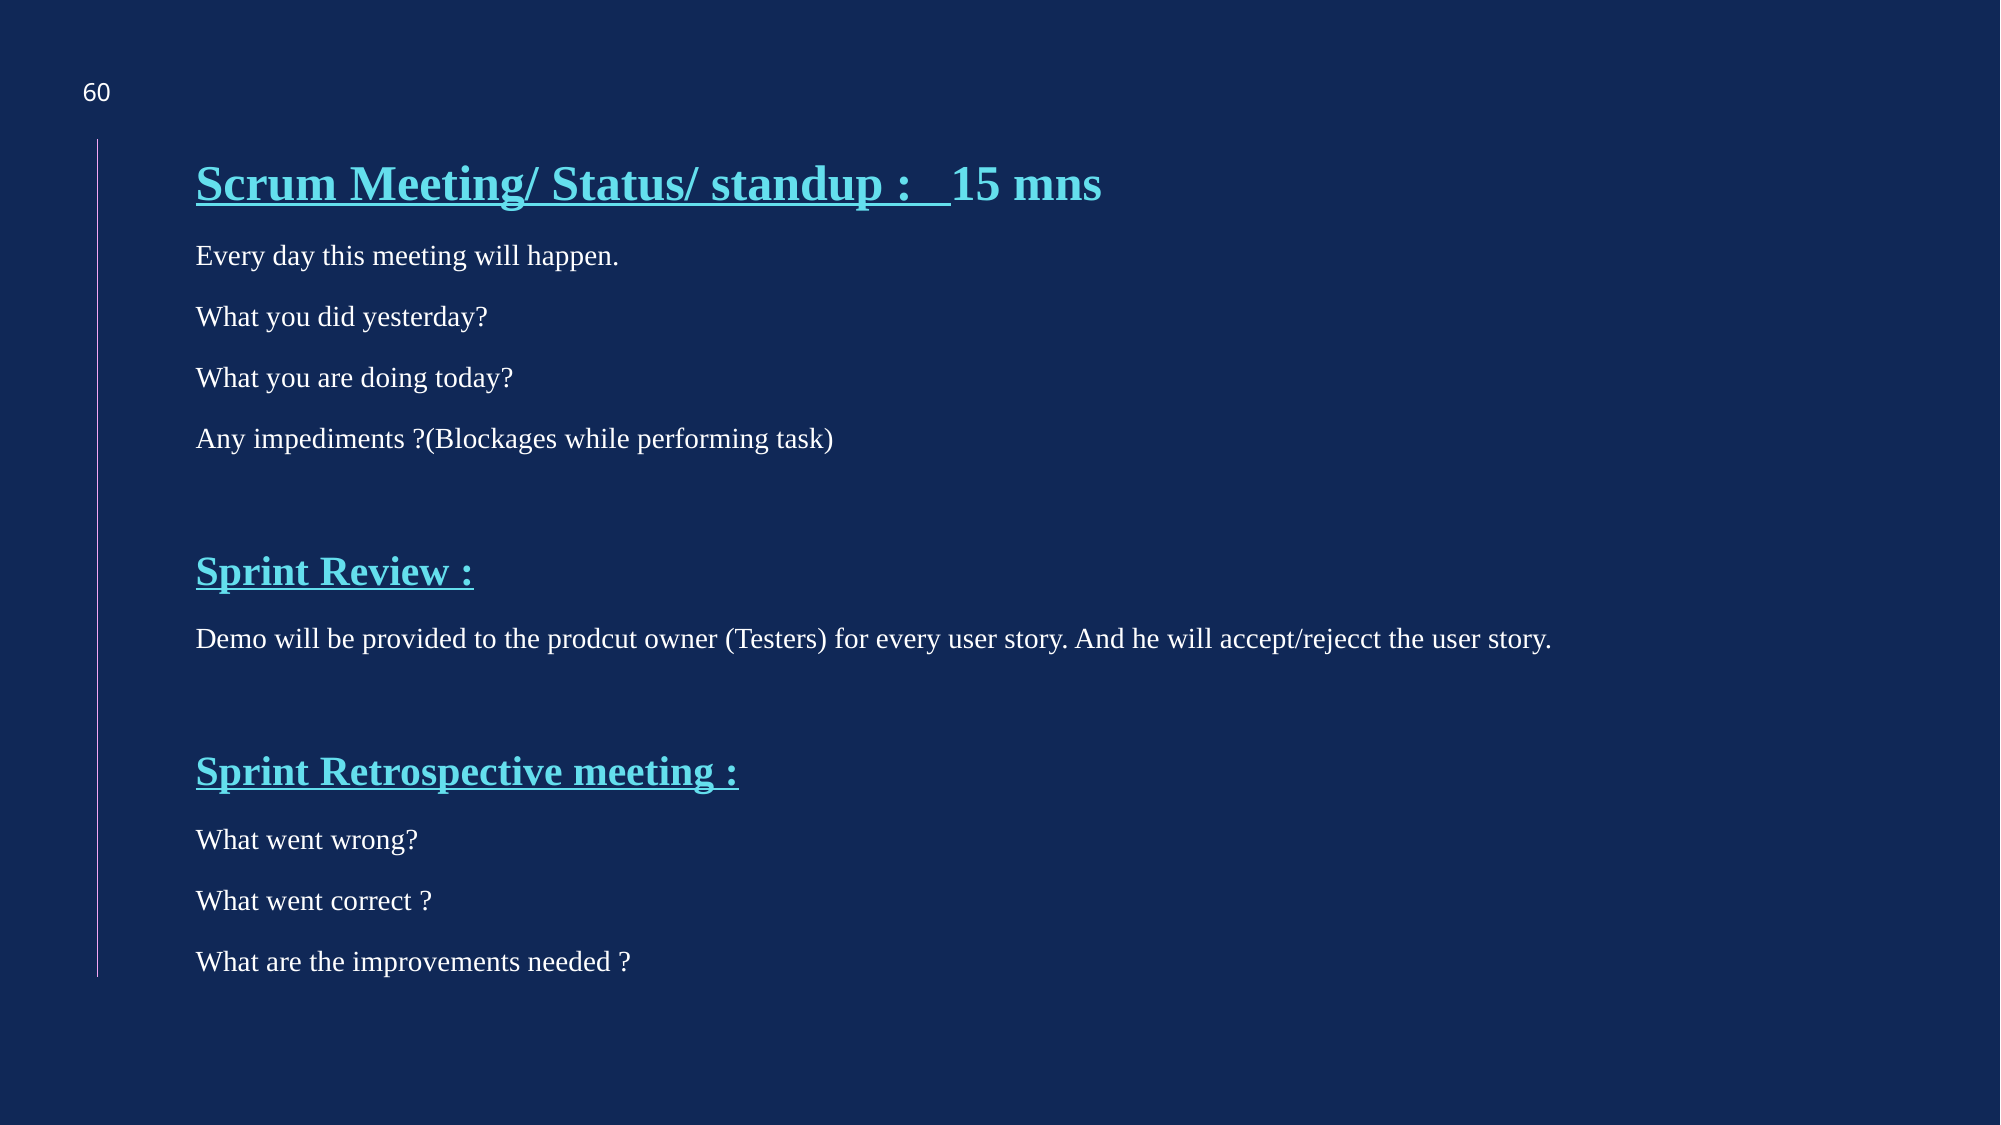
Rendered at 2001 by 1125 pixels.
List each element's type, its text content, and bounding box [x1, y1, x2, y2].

slide_number 60 [53, 67, 140, 119]
text_box Scrum Meeting/ Status/ standup : 15 mns Every day this meeting will happen. What you did yesterday? What you are doing today? Any impediments ?(Blockages while performing task) Sprint Review : Demo will be provided to the prodcut owner (Testers) for every user story. And he will accept/rejecct the user story. Sprint Retrospective meeting : What went wrong? What went correct ? What are the improvements needed ? [180, 133, 1935, 985]
